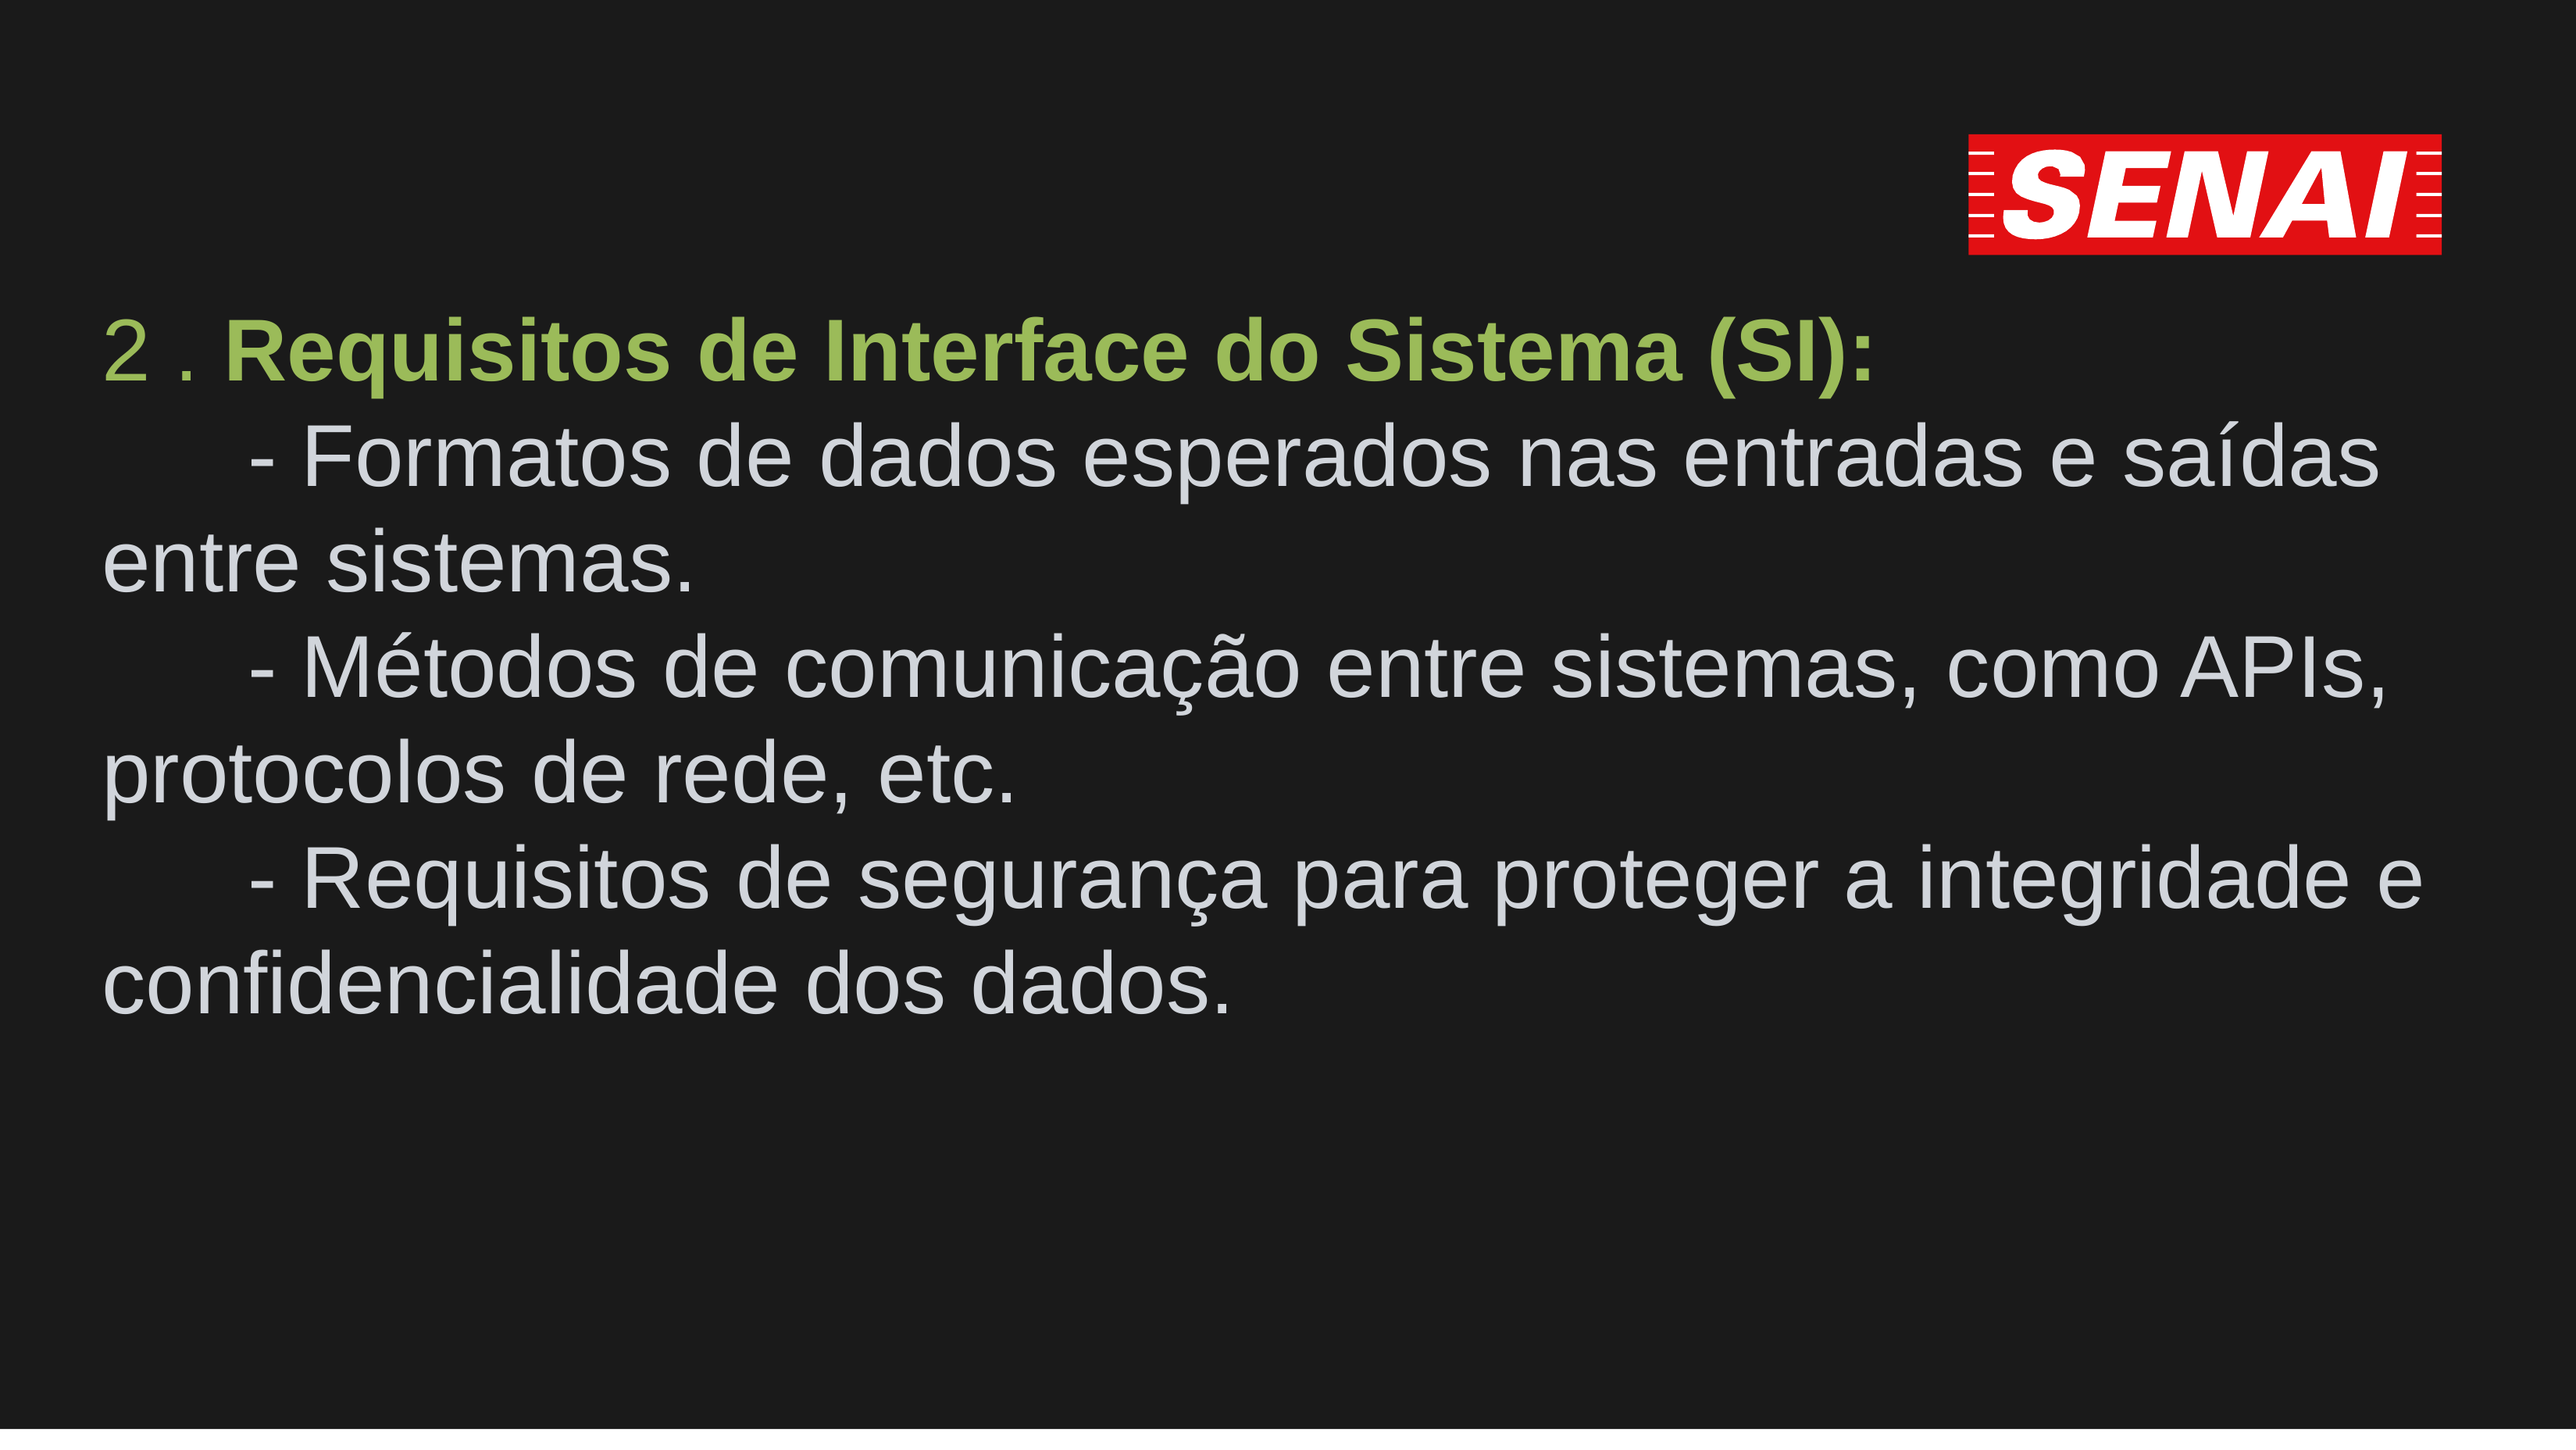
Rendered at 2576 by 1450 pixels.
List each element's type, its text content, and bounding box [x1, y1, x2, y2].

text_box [1968, 134, 2442, 255]
title 2 . Requisitos de Interface do Sistema (SI): - Formatos de dados esperados nas entradas e saídas entre sistemas. - Métodos de comunicação entre sistemas, como APIs, protocolos de rede, etc. - Requisitos de segurança para proteger a integridade e confidencialidade dos dados. [102, 188, 2474, 1146]
